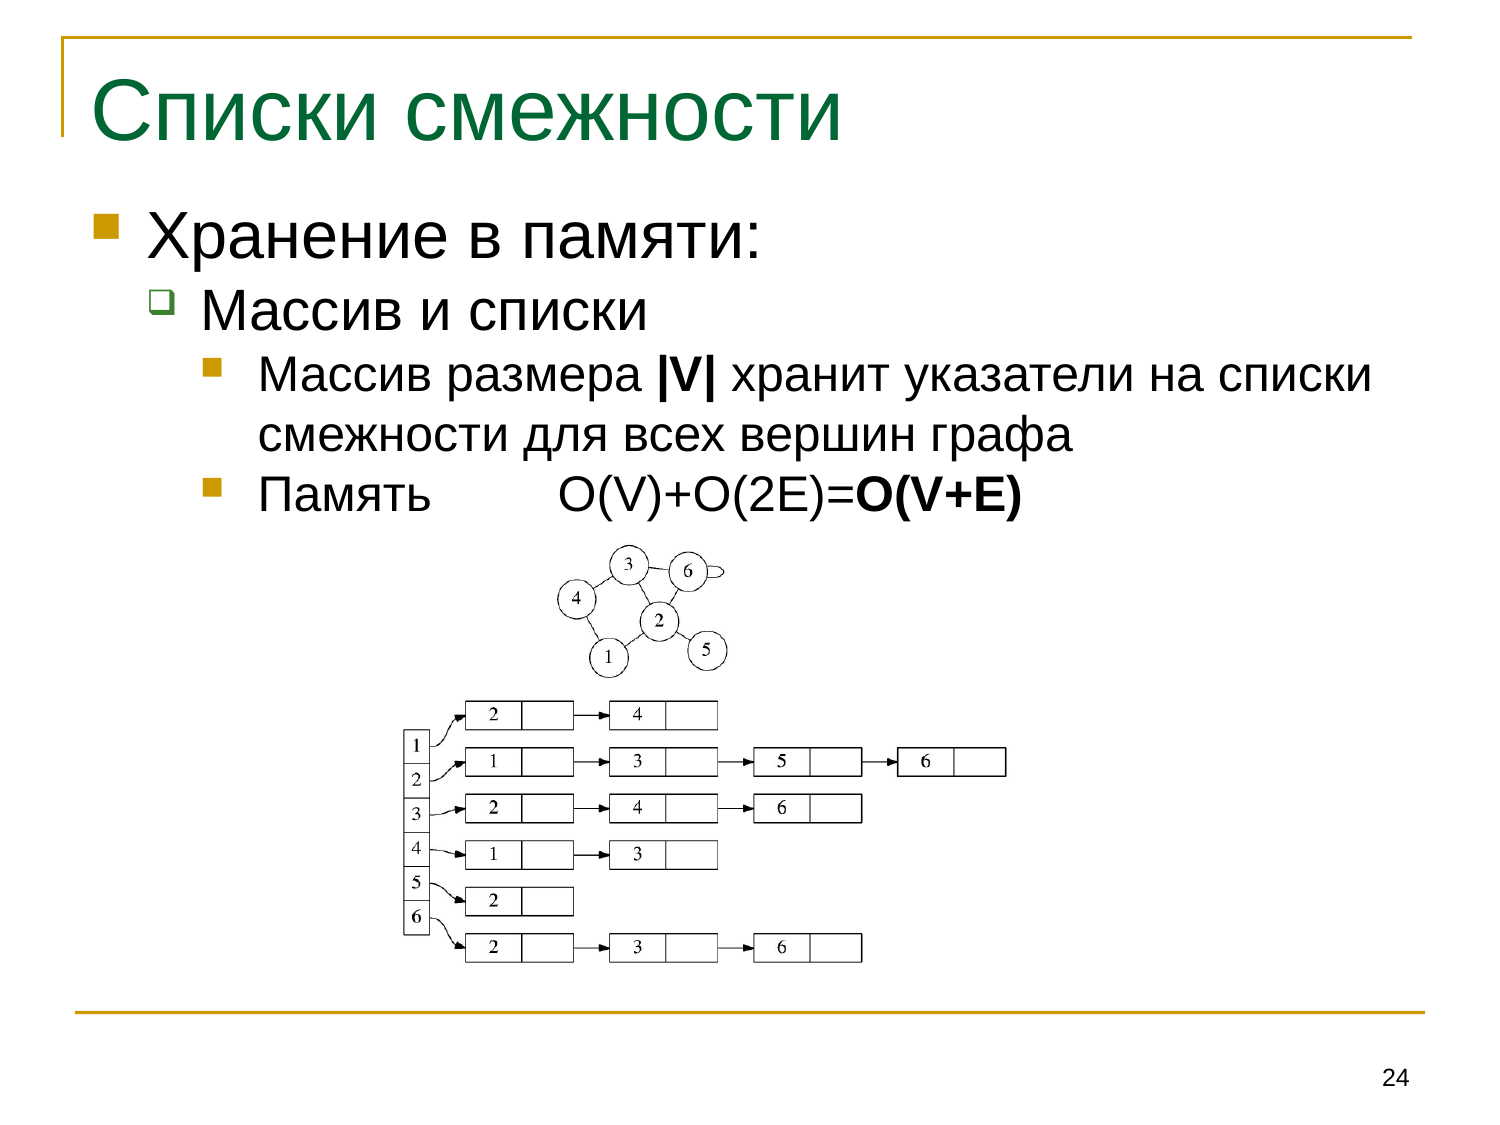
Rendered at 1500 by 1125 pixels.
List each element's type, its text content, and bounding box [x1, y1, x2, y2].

slide_number 24 [1074, 1023, 1426, 1100]
title Списки смежности [74, 45, 1426, 173]
list Хранение в памяти: Массив и списки Массив размера |V| хранит указатели на списки смежности для всех вершин графа Память O(V)+O(2E)=O(V+E) [74, 184, 1426, 1006]
picture [383, 534, 1020, 977]
